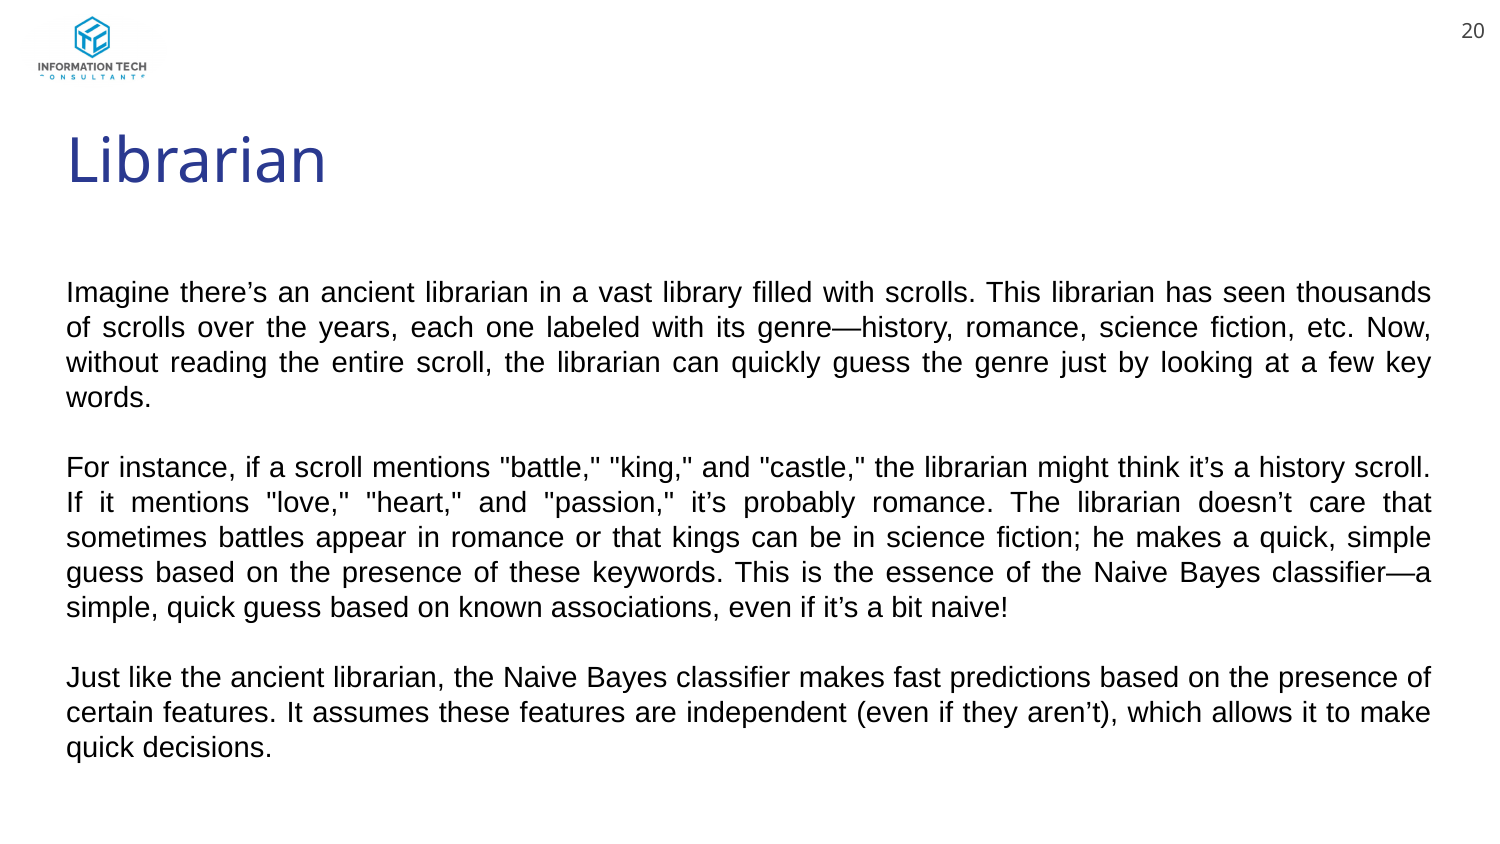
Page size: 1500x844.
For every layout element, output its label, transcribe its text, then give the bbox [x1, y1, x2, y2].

slide_number ‹#› [1410, 0, 1500, 65]
picture [20, 13, 167, 88]
text_box Imagine there’s an ancient librarian in a vast library filled with scrolls. This librarian has seen thousands of scrolls over the years, each one labeled with its genre—history, romance, science fiction, etc. Now, without reading the entire scroll, the librarian can quickly guess the genre just by looking at a few key words. For instance, if a scroll mentions "battle," "king," and "castle," the librarian might think it’s a history scroll. If it mentions "love," "heart," and "passion," it’s probably romance. The librarian doesn’t care that sometimes battles appear in romance or that kings can be in science fiction; he makes a quick, simple guess based on the presence of these keywords. This is the essence of the Naive Bayes classifier—a simple, quick guess based on known associations, even if it’s a bit naive! Just like the ancient librarian, the Naive Bayes classifier makes fast predictions based on the presence of certain features. It assumes these features are independent (even if they aren’t), which allows it to make quick decisions. [51, 258, 1449, 778]
title Librarian [51, 104, 1449, 205]
